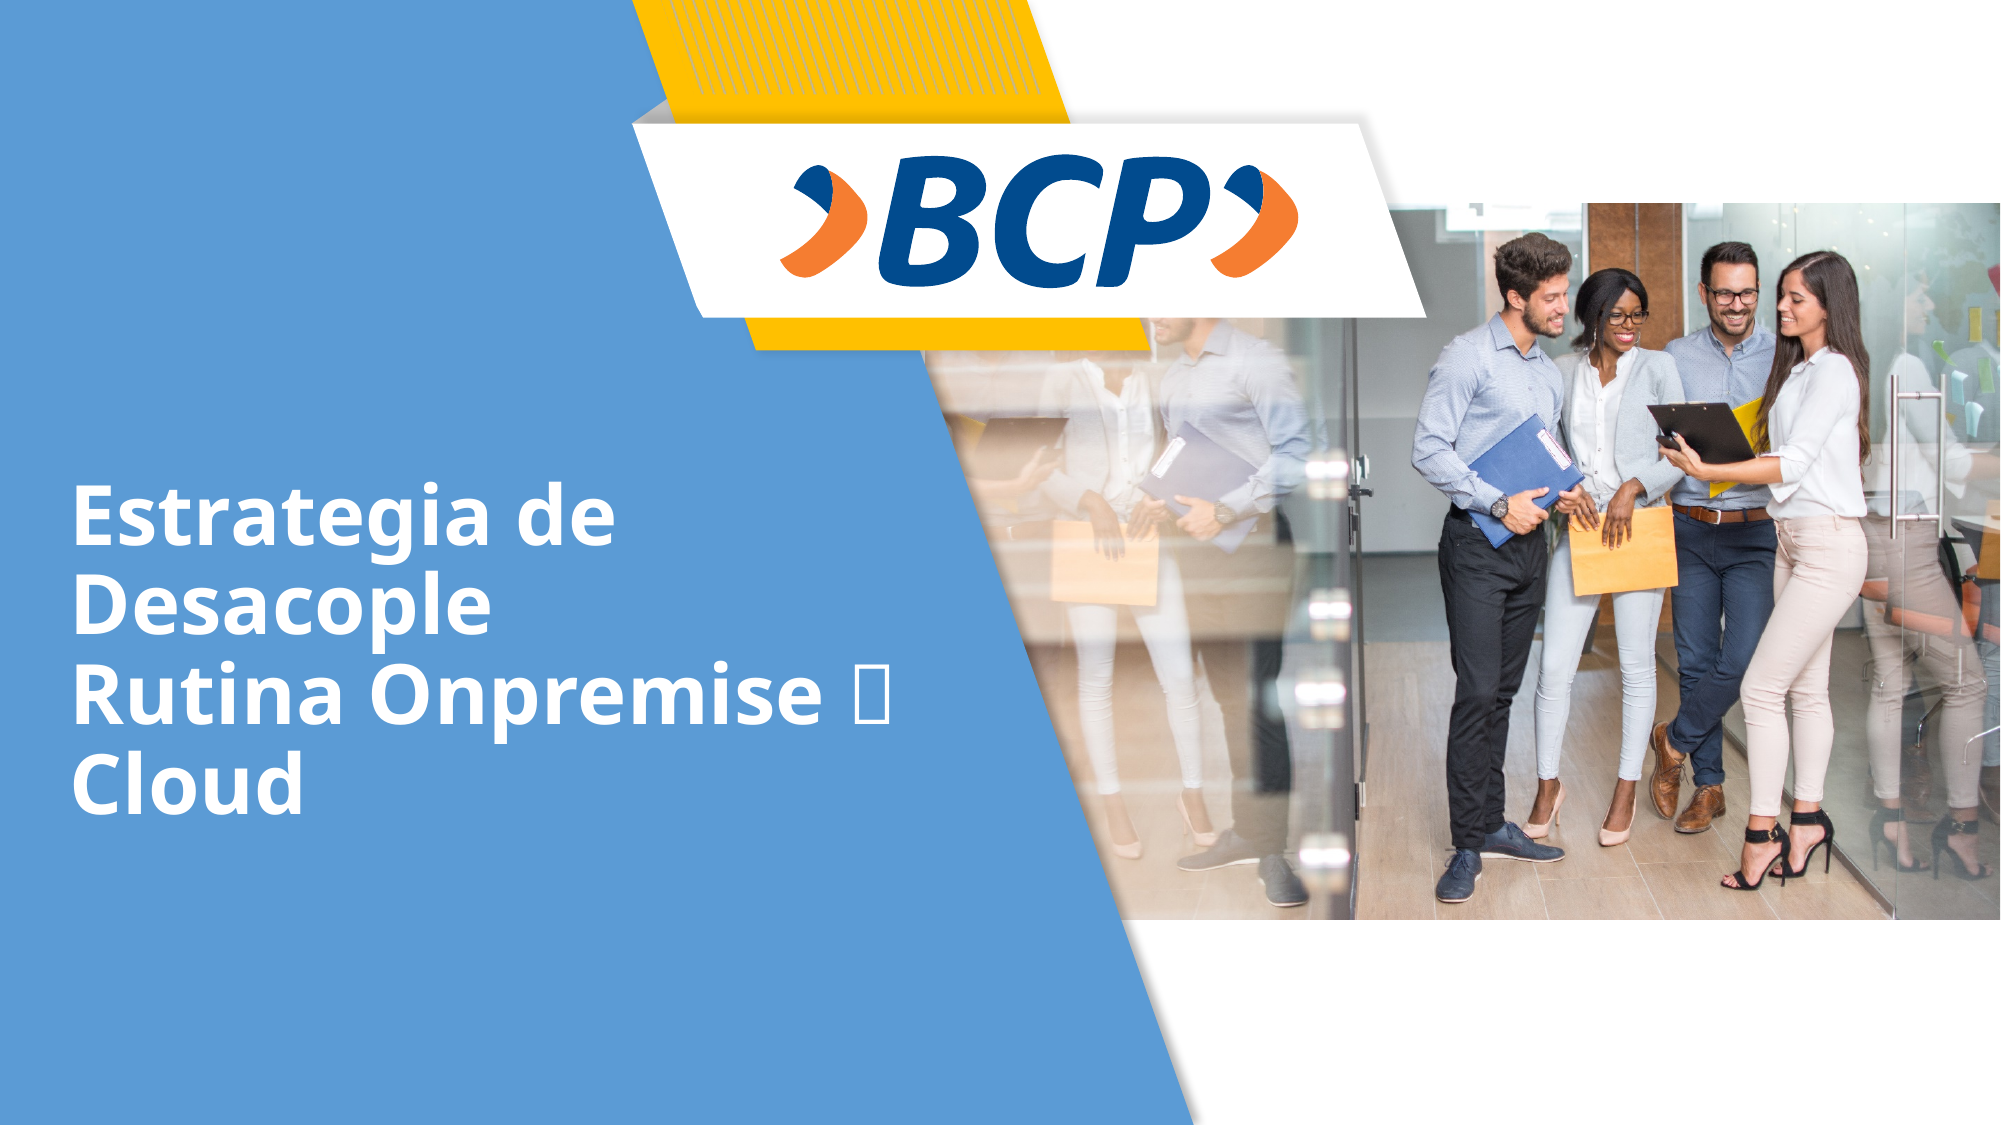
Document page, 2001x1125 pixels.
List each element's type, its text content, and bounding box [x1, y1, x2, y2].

title Estrategia de Desacople Rutina Onpremise  Cloud [55, 465, 1057, 771]
picture [925, 203, 2001, 920]
